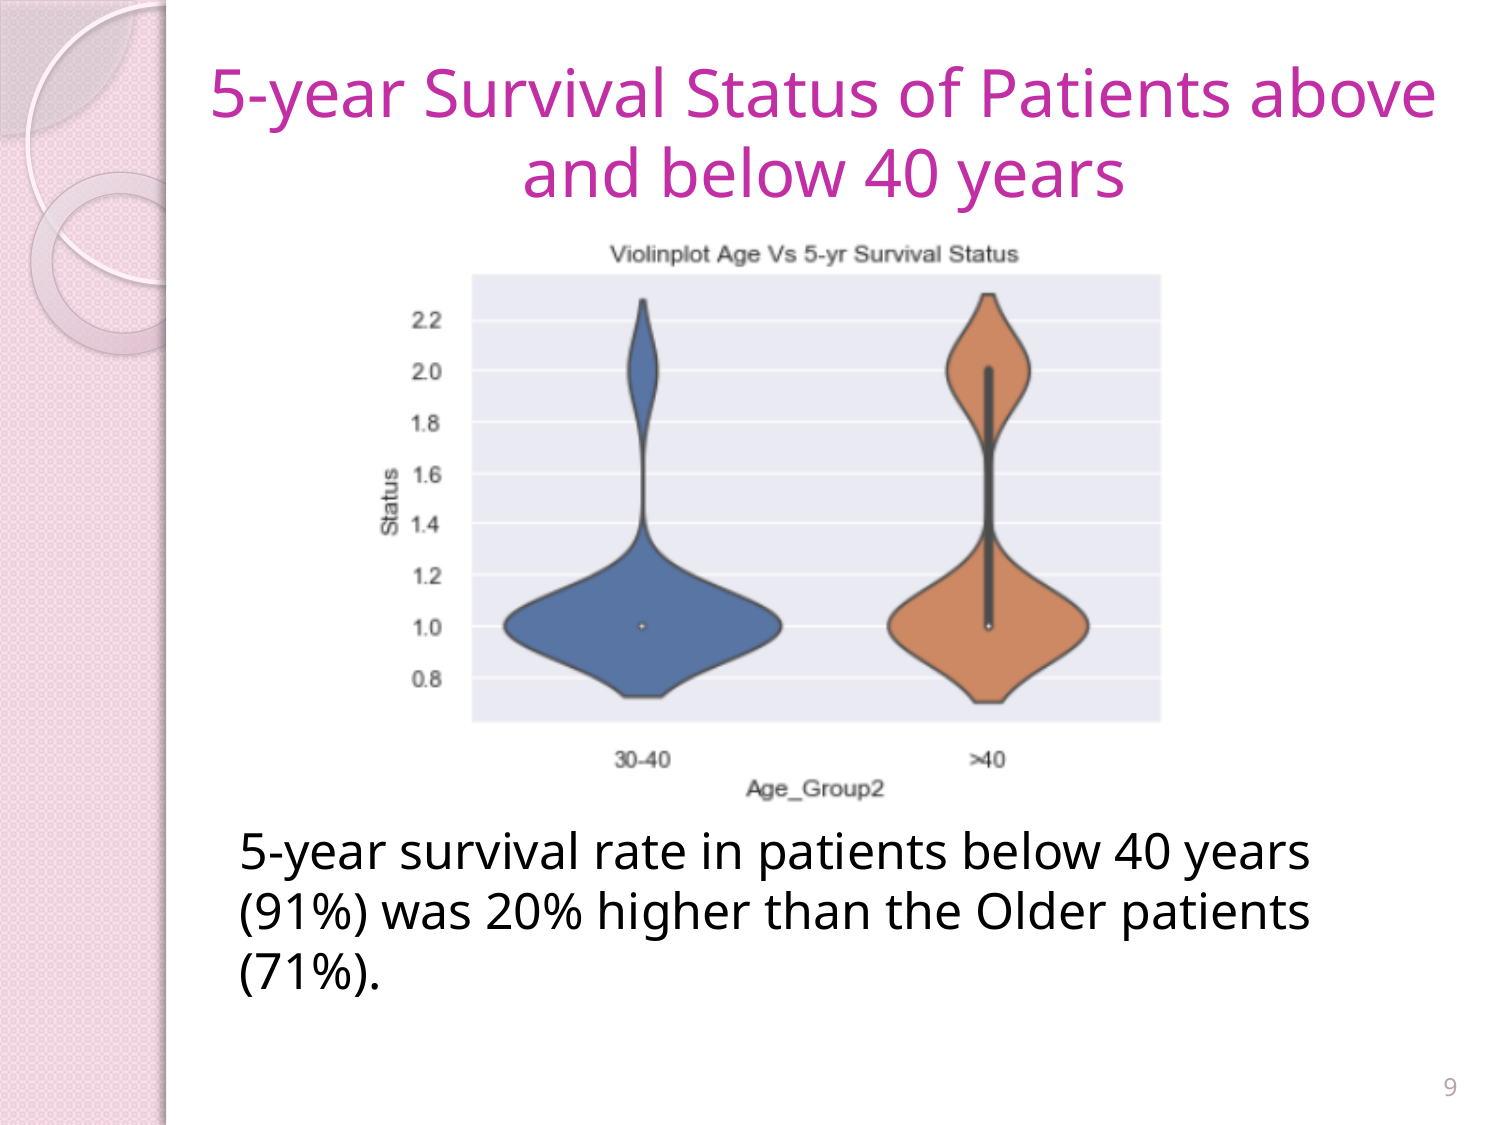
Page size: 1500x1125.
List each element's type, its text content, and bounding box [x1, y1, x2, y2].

text_box 5-year survival rate in patients below 40 years (91%) was 20% higher than the Older patients (71%). [225, 812, 1463, 1008]
title 5-year Survival Status of Patients above and below 40 years [174, 37, 1475, 225]
text_box [200, 887, 1500, 1075]
slide_number 9 [1413, 1034, 1488, 1113]
picture [337, 224, 1217, 820]
